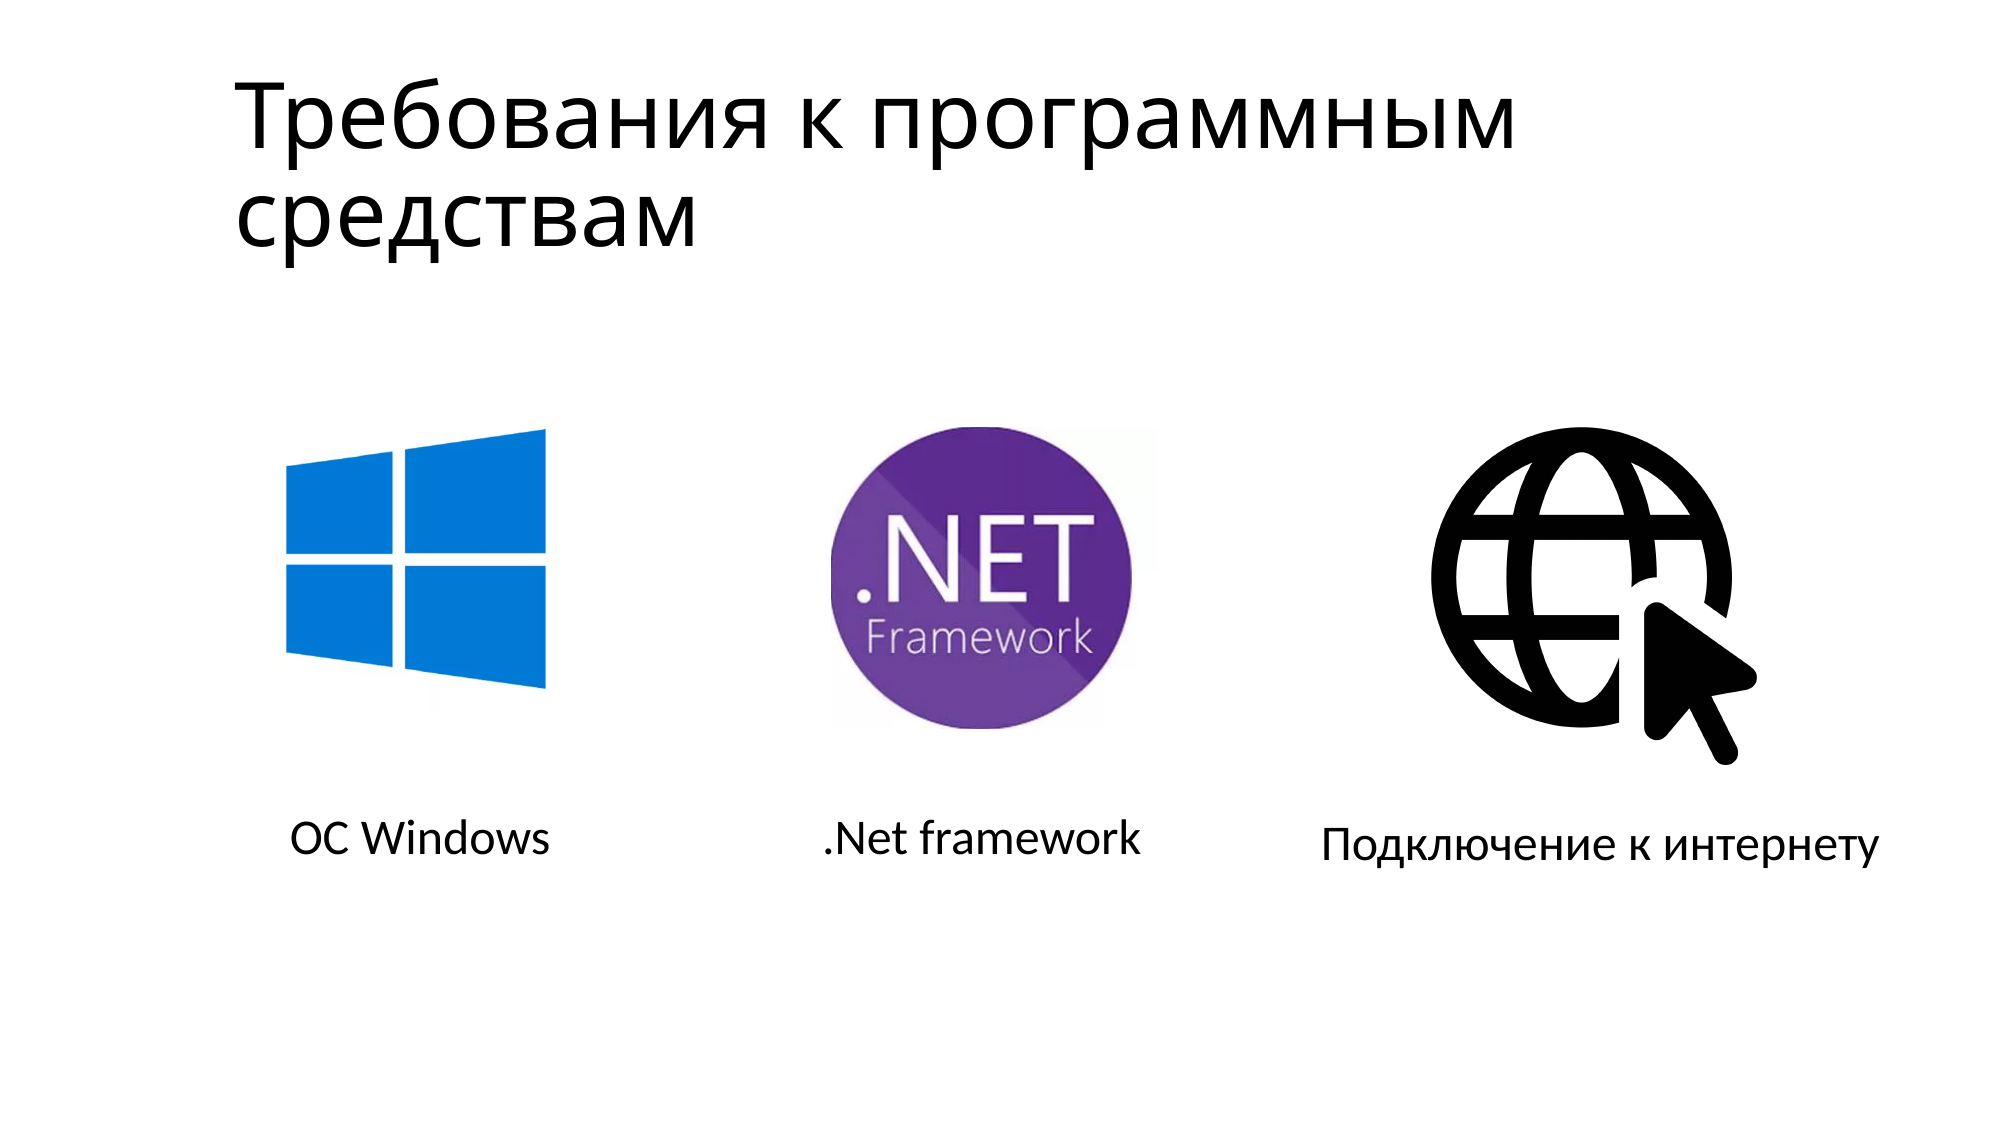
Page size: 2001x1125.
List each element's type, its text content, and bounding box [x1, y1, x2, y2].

text_box Подключение к интернету [1306, 802, 1897, 878]
title Требования к программным средствам [220, 59, 1780, 277]
text_box .Net framework [807, 797, 1182, 873]
picture [830, 427, 1158, 729]
picture [221, 412, 623, 713]
picture [1431, 427, 1757, 765]
text_box ОС Windows [275, 797, 623, 873]
